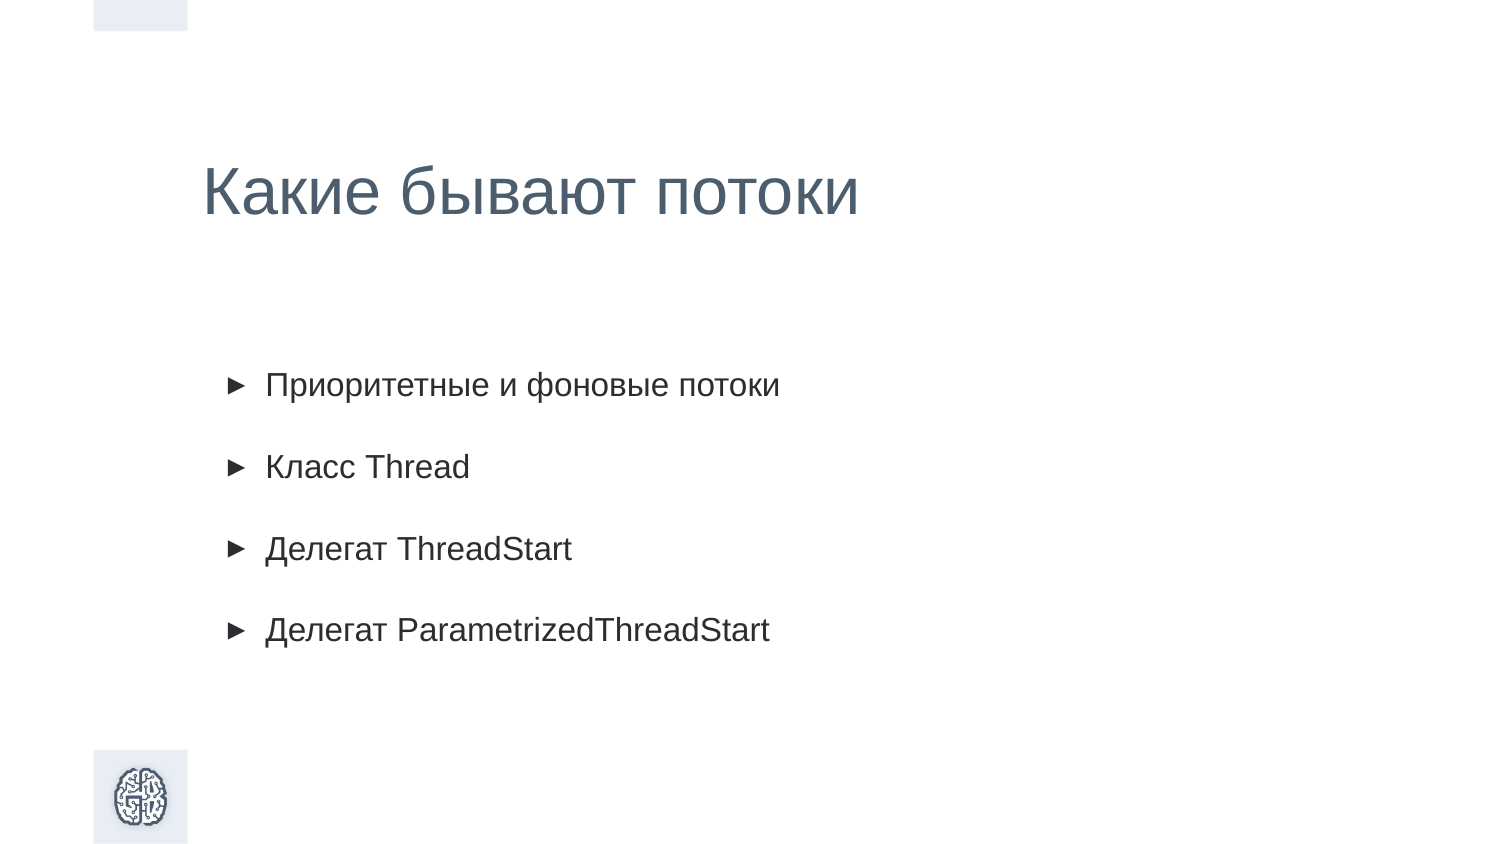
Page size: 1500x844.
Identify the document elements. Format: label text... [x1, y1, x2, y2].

text_box Какие бывают потоки [187, 93, 1312, 281]
list Приоритетные и фоновые потоки Класс Thread Делегат ThreadStart Делегат ParametrizedThreadStart [186, 281, 1312, 731]
picture [106, 760, 175, 834]
